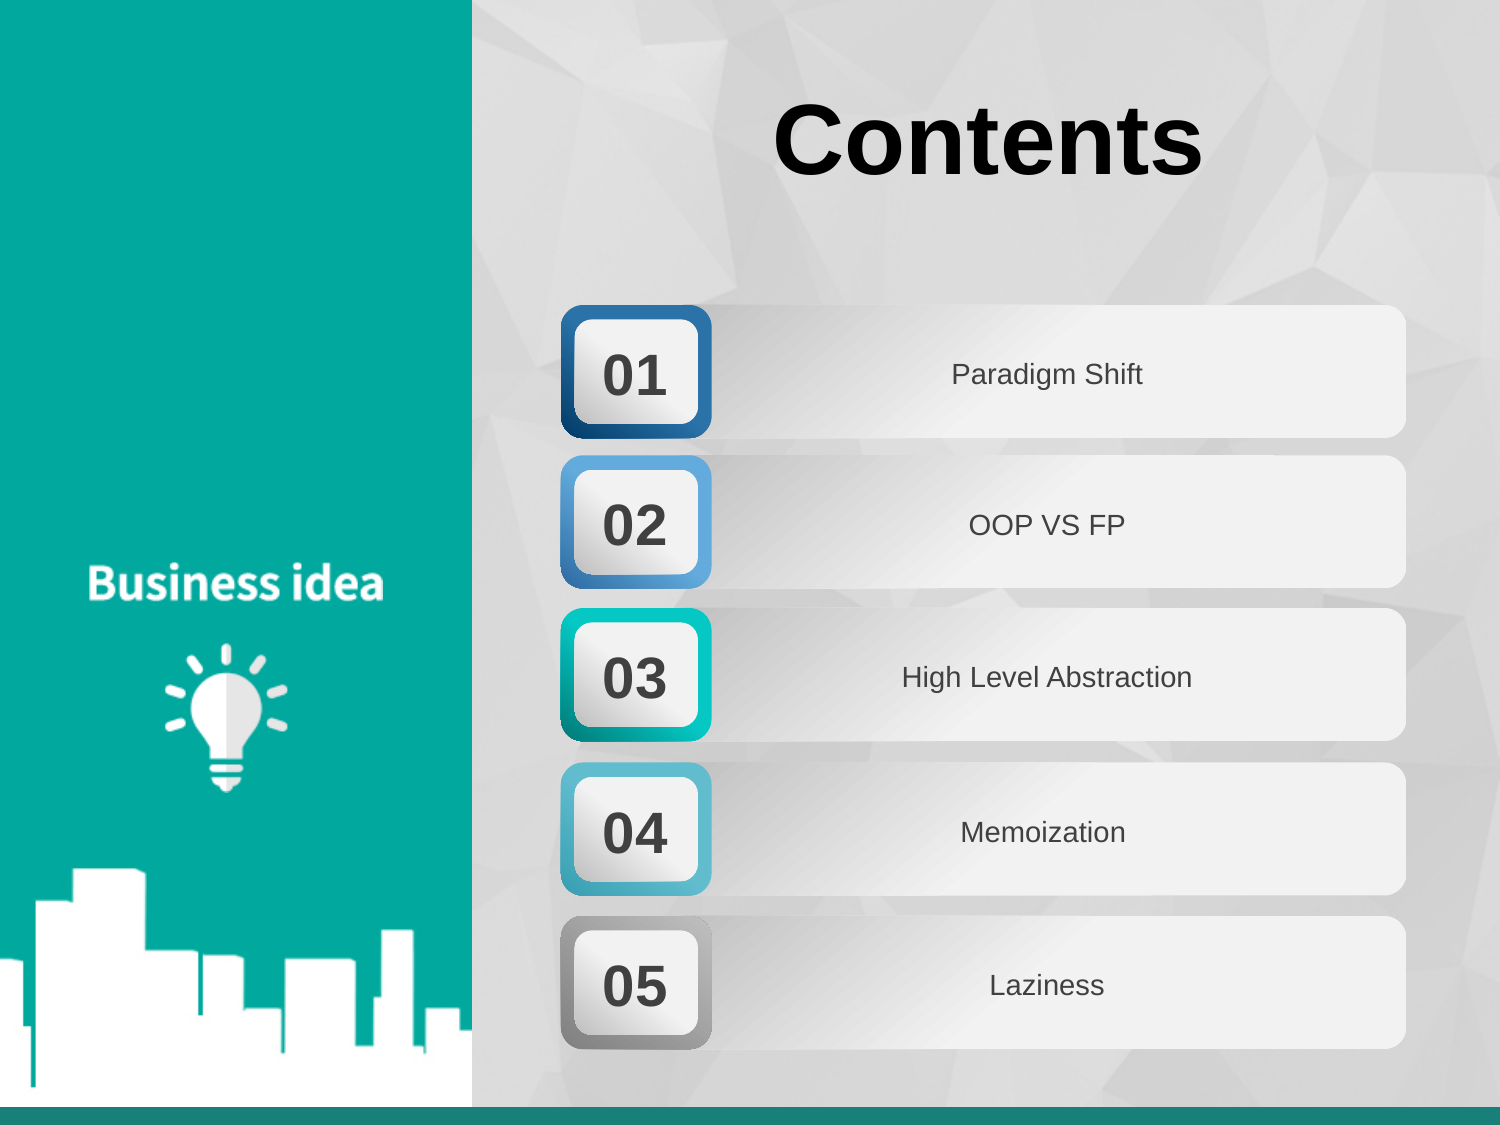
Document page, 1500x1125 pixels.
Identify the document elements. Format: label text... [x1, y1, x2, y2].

text_box Paradigm Shift [699, 327, 1401, 413]
text_box [558, 453, 714, 591]
text_box 02 [576, 480, 694, 565]
text_box [558, 913, 714, 1052]
text_box 03 [576, 632, 694, 718]
picture [0, 0, 1500, 1125]
text_box [572, 317, 701, 426]
text_box Memoization [699, 785, 1401, 871]
text_box [695, 760, 1409, 898]
text_box [558, 605, 714, 744]
text_box High Level Abstraction [699, 630, 1401, 716]
text_box [692, 302, 1409, 441]
text_box [691, 605, 1409, 744]
title Contents [705, 41, 1273, 229]
text_box 01 [576, 329, 695, 415]
text_box Laziness [699, 938, 1401, 1024]
text_box [558, 302, 714, 441]
text_box [572, 928, 701, 1037]
text_box [572, 620, 701, 729]
text_box [572, 774, 701, 884]
text_box [572, 467, 701, 577]
text_box [691, 913, 1409, 1052]
text_box 04 [576, 787, 694, 873]
text_box [558, 760, 714, 898]
text_box OOP VS FP [699, 478, 1401, 563]
text_box [695, 453, 1409, 591]
text_box 05 [576, 940, 694, 1026]
